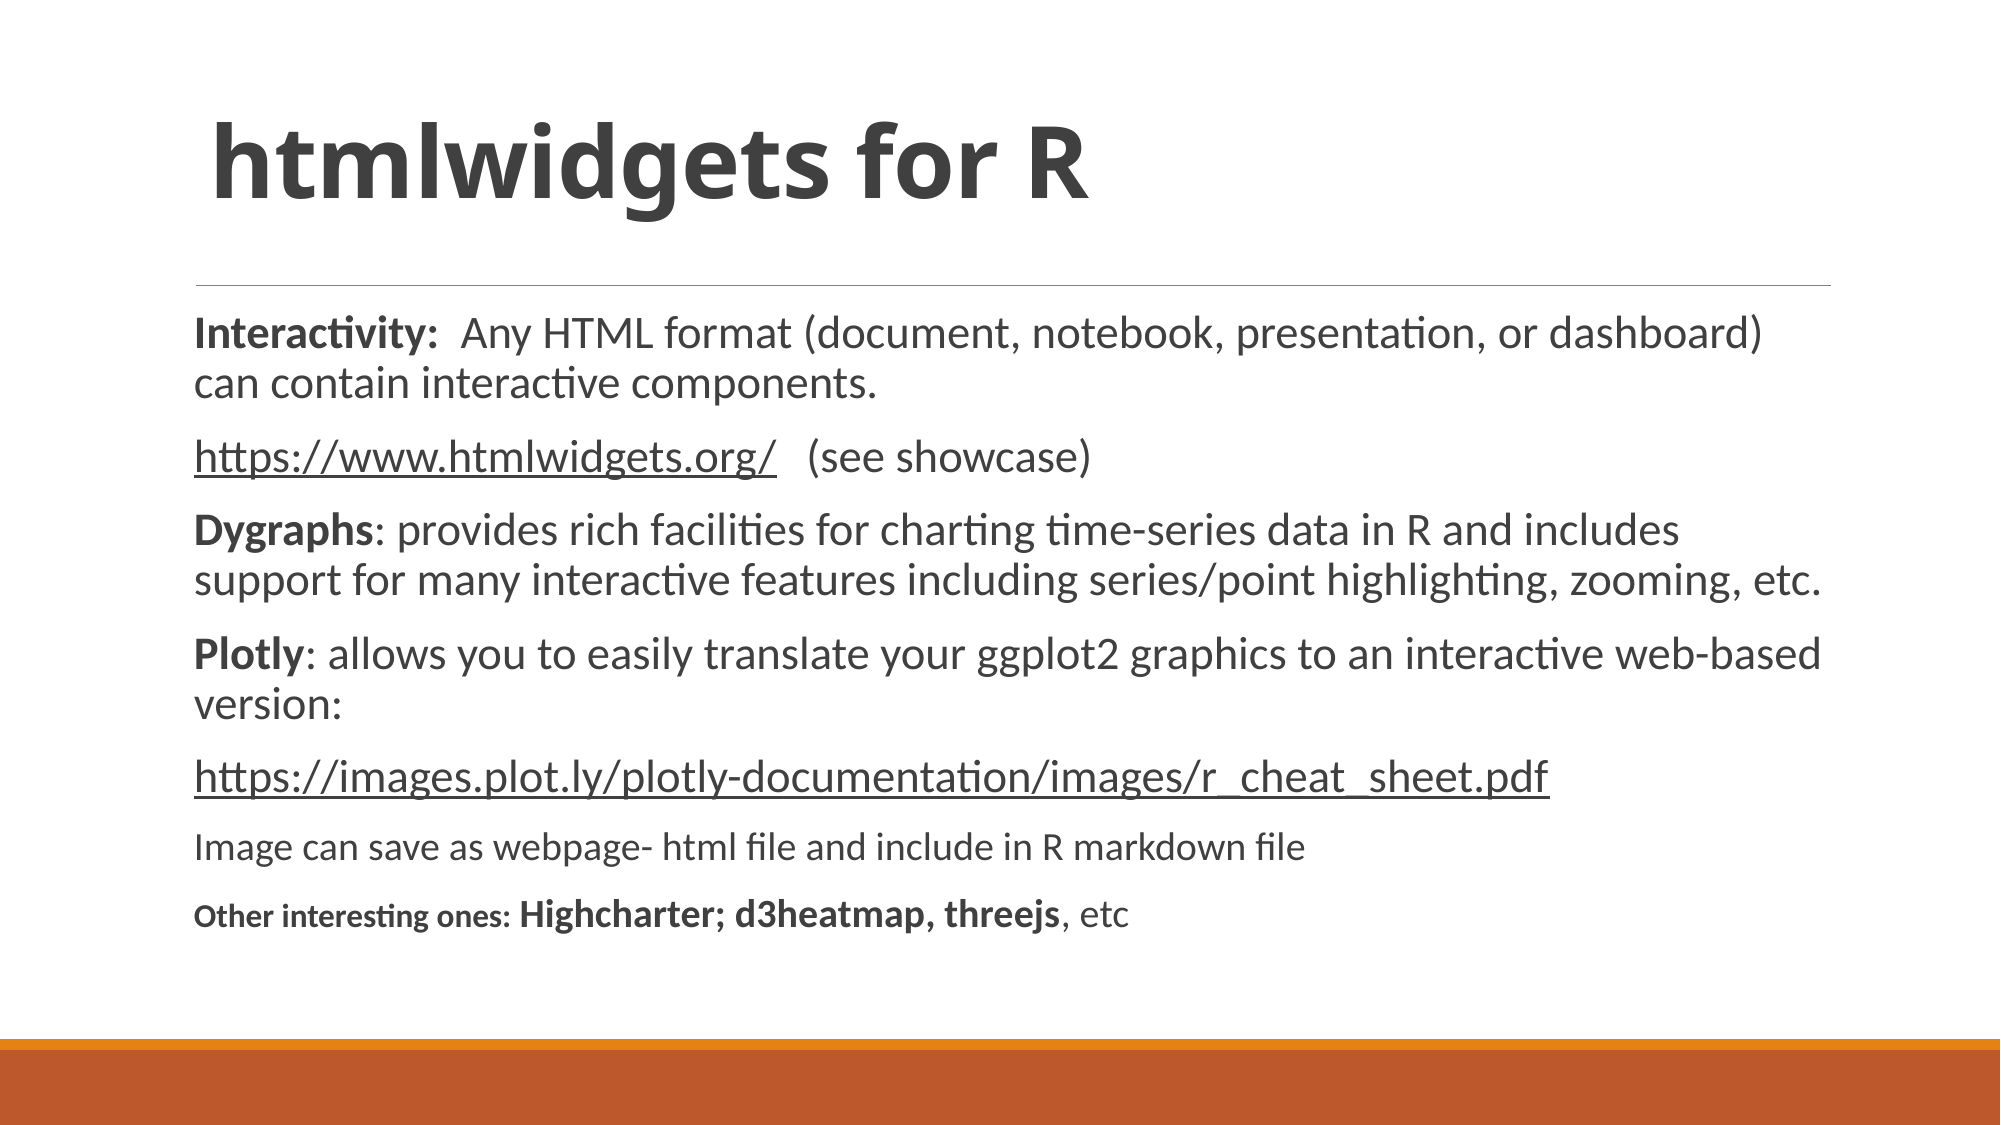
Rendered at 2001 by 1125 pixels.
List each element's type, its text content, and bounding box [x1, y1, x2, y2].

list Interactivity: Any HTML format (document, notebook, presentation, or dashboard) can contain interactive components. https://www.htmlwidgets.org/ (see showcase) Dygraphs: provides rich facilities for charting time-series data in R and includes support for many interactive features including series/point highlighting, zooming, etc. Plotly: allows you to easily translate your ggplot2 graphics to an interactive web-based version: https://images.plot.ly/plotly-documentation/images/r_cheat_sheet.pdf Image can save as webpage- html file and include in R markdown file Other interesting ones: Highcharter; d3heatmap, threejs, etc [180, 300, 1830, 961]
title htmlwidgets for R [194, 108, 1973, 347]
